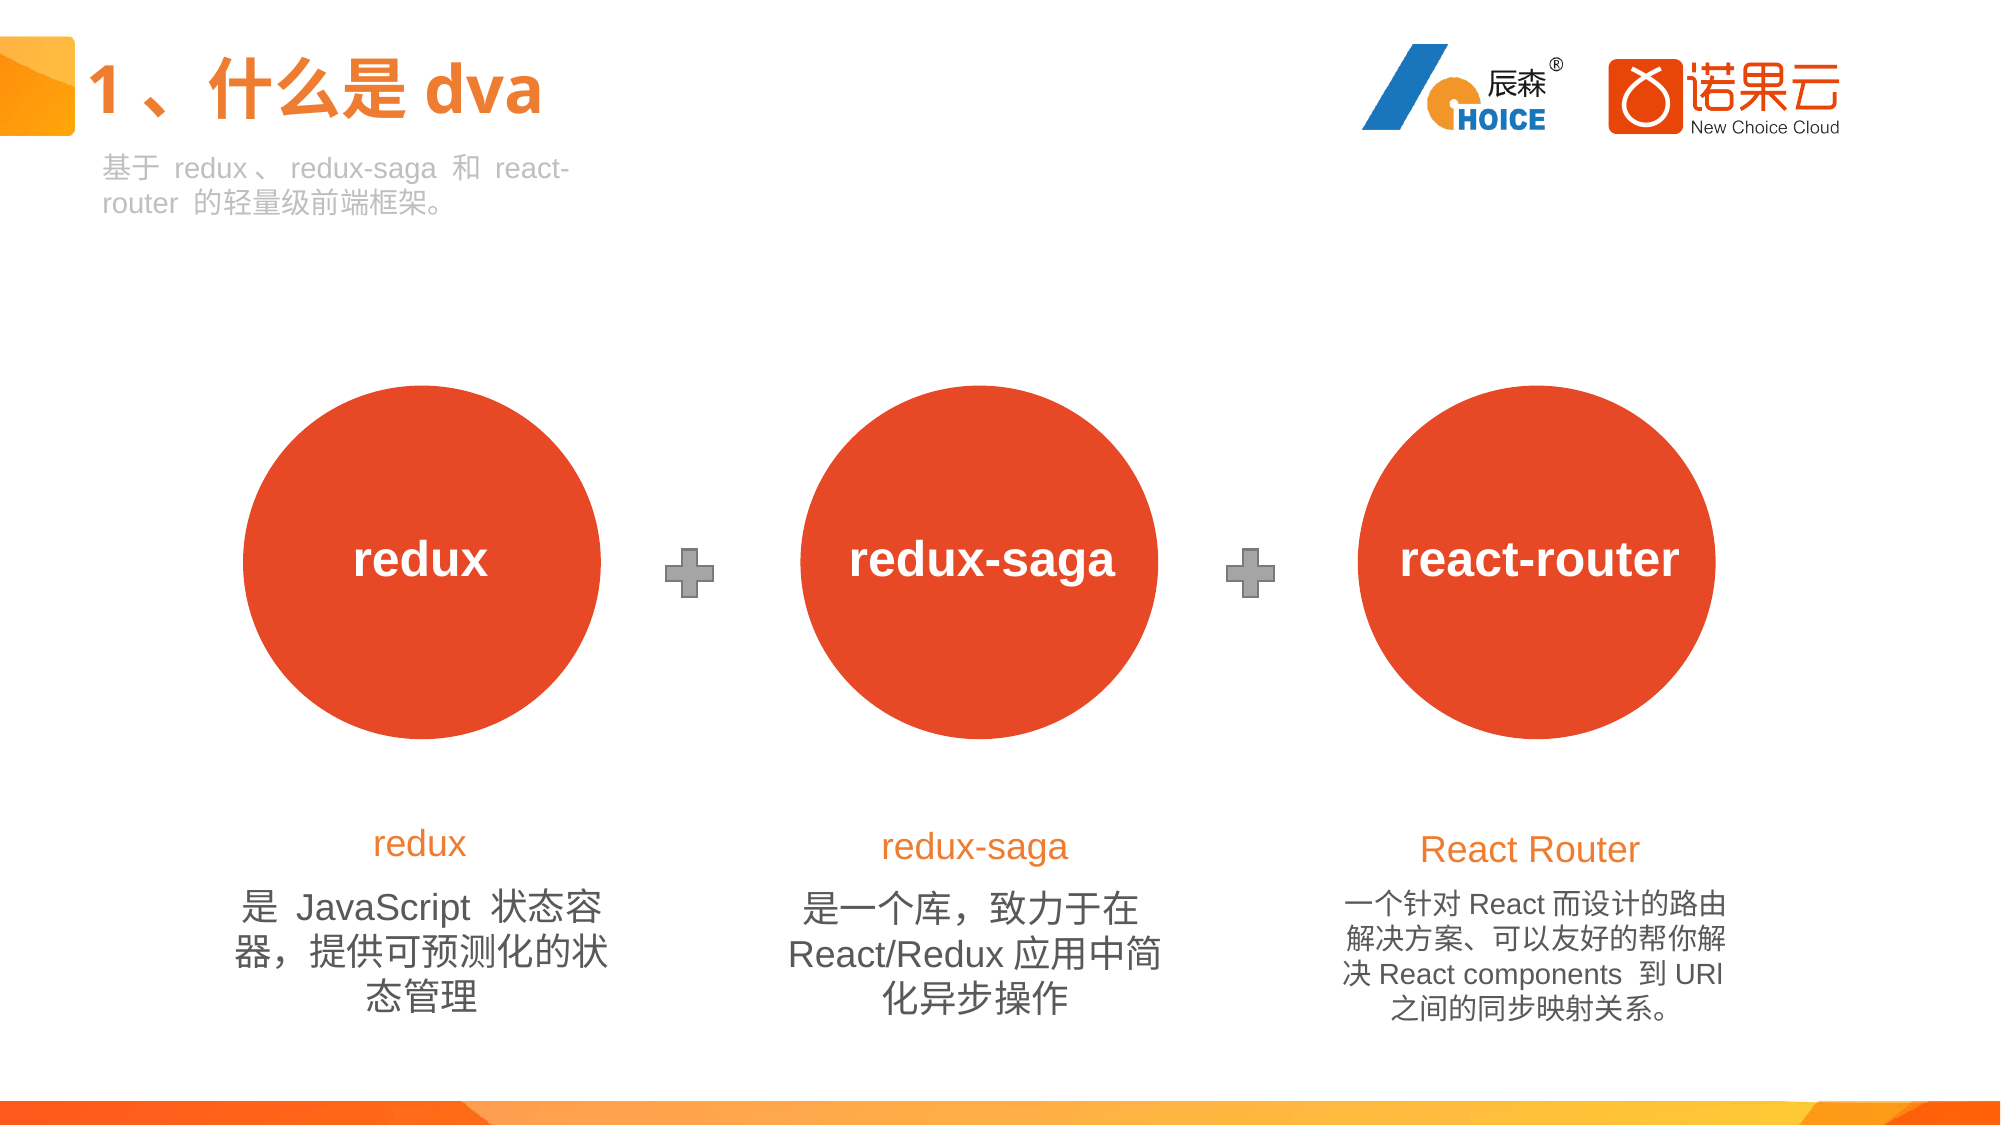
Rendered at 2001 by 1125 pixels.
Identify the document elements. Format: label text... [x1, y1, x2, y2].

text_box redux [337, 519, 504, 595]
text_box 是一个库，致力于在React/Redux应用中简化异步操作 [766, 877, 1185, 1028]
text_box React Router [1317, 817, 1743, 878]
text_box redux-saga [762, 814, 1188, 875]
text_box react-router [1384, 519, 1696, 595]
text_box [799, 384, 1160, 741]
text_box redux [207, 812, 633, 872]
title 1、什么是dva [71, 49, 1021, 136]
text_box [1226, 548, 1275, 598]
text_box redux-saga [833, 519, 1131, 595]
text_box 是 JavaScript 状态容器，提供可预测化的状态管理 [212, 875, 632, 1026]
text_box [665, 548, 714, 598]
text_box [241, 384, 602, 741]
picture [0, 0, 2001, 1125]
text_box [1356, 384, 1717, 741]
text_box 一个针对React而设计的路由解决方案、可以友好的帮你解决React components 到URl之间的同步映射关系。 [1327, 877, 1746, 1033]
text_box 基于 redux、redux-saga 和 react-router 的轻量级前端框架。 [87, 141, 630, 227]
